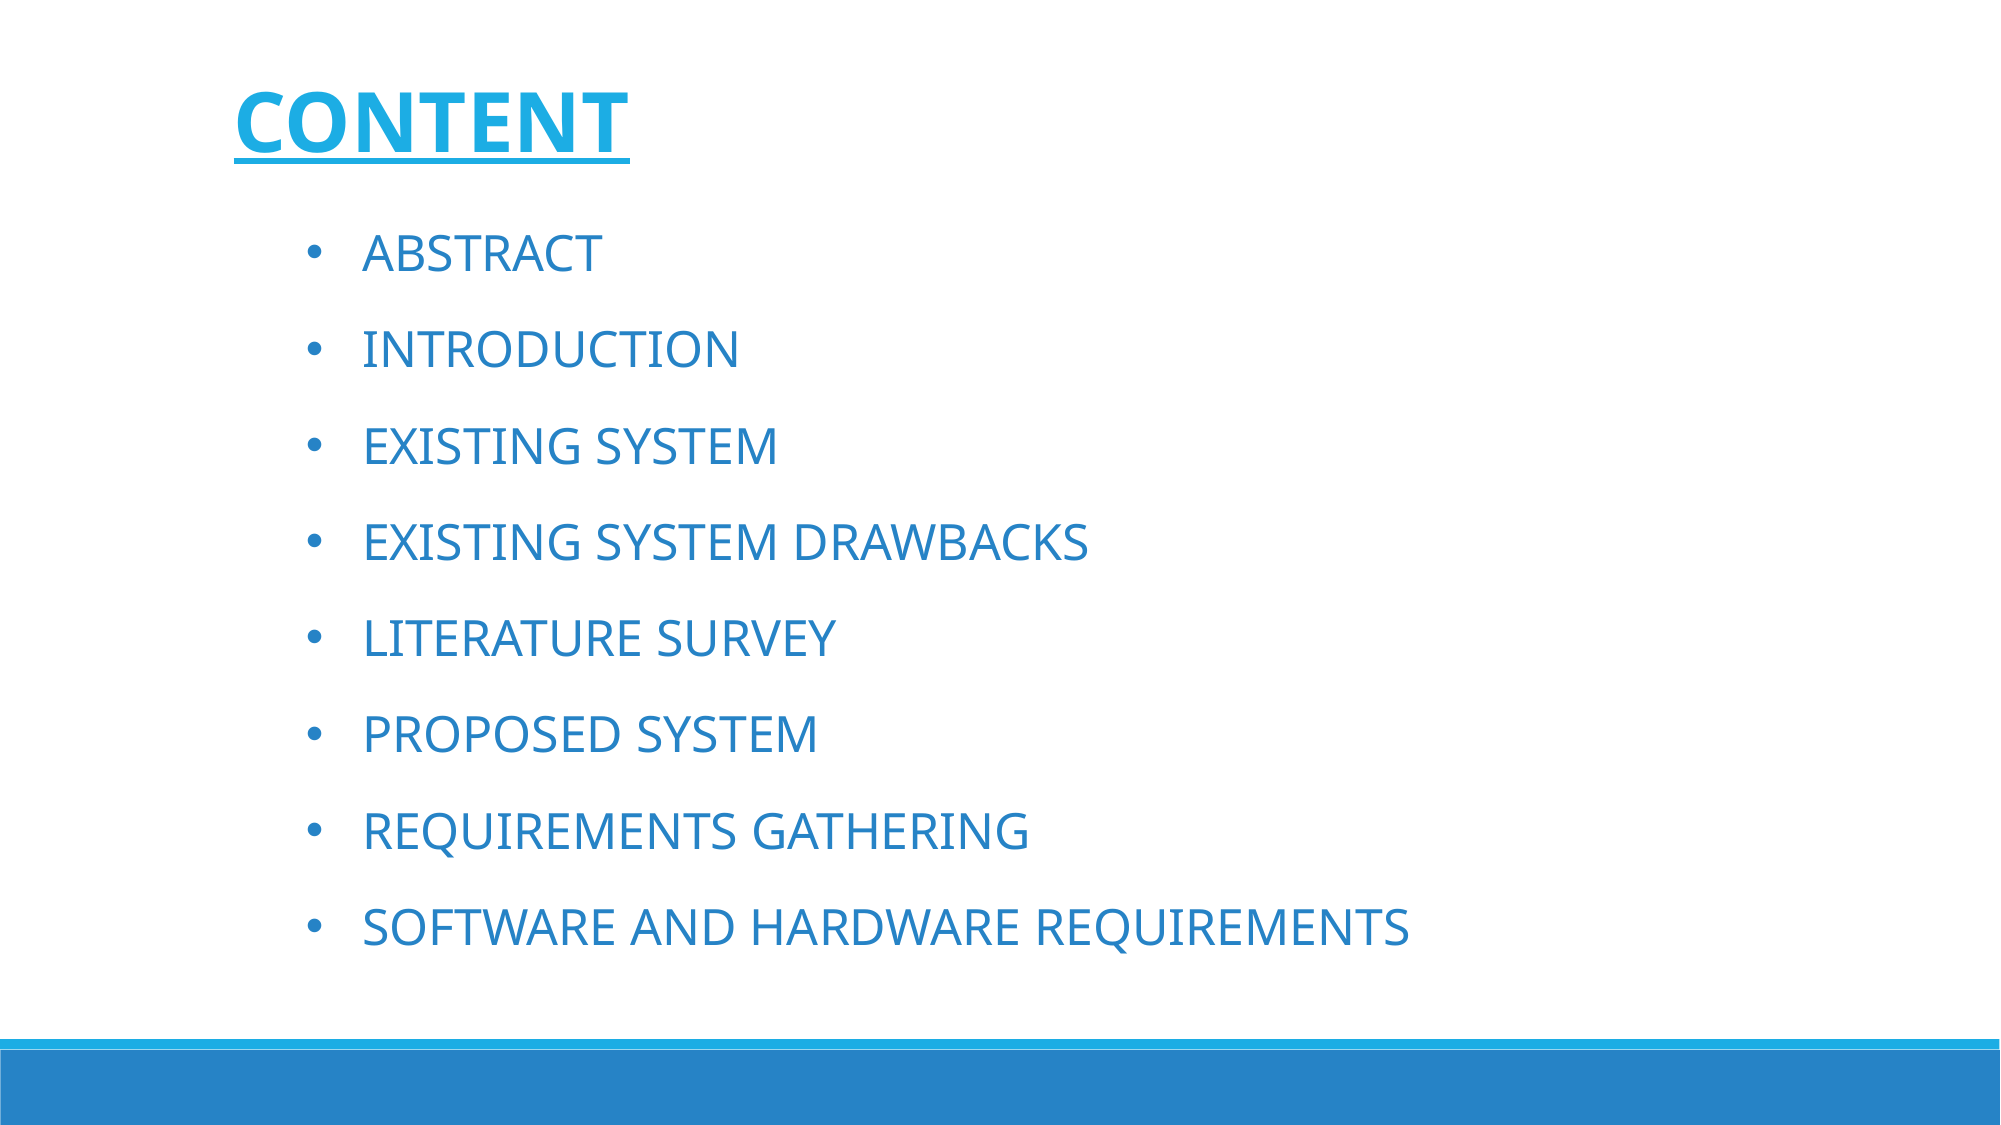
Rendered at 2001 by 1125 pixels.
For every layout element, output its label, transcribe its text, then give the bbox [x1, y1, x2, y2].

text_box ABSTRACT INTRODUCTION EXISTING SYSTEM EXISTING SYSTEM DRAWBACKS LITERATURE SURVEY PROPOSED SYSTEM REQUIREMENTS GATHERING SOFTWARE AND HARDWARE REQUIREMENTS [305, 189, 1771, 956]
text_box CONTENT [231, 66, 865, 169]
